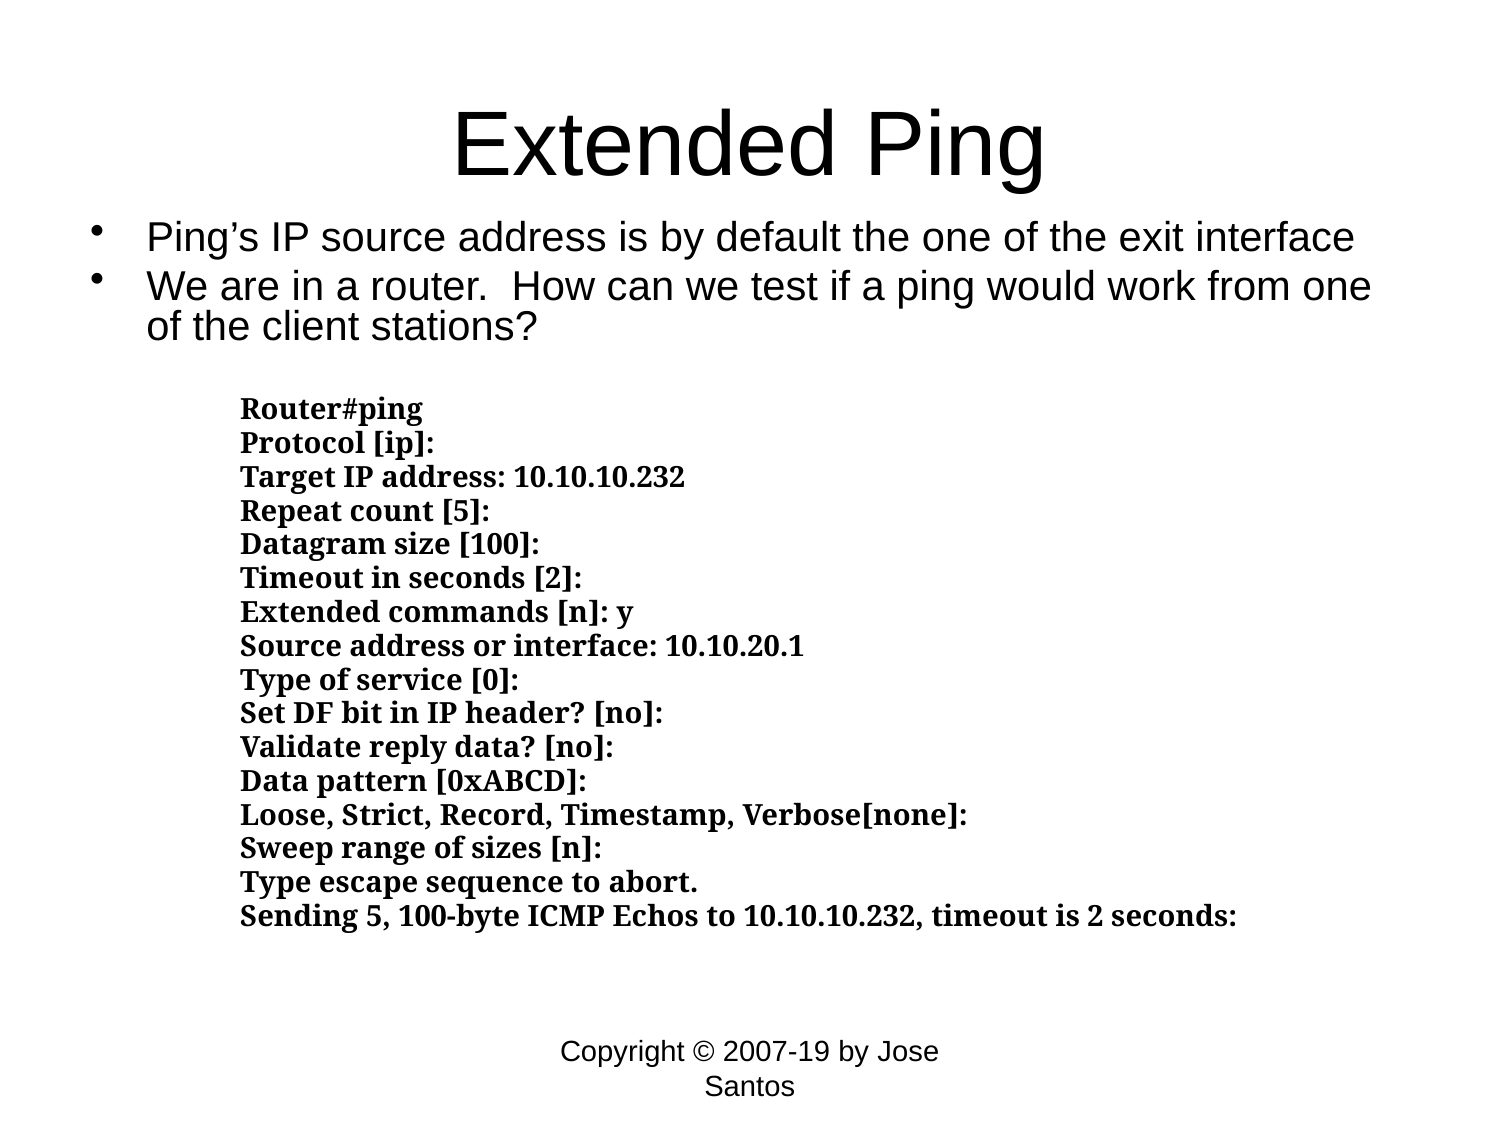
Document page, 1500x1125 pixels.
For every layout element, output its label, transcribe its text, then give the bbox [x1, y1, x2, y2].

footer Copyright © 2007-19 by Jose Santos [512, 1024, 988, 1103]
list Ping’s IP source address is by default the one of the exit interface We are in a router. How can we test if a ping would work from one of the client stations? Router#ping Protocol [ip]: Target IP address: 10.10.10.232 Repeat count [5]: Datagram size [100]: Timeout in seconds [2]: Extended commands [n]: y Source address or interface: 10.10.20.1 Type of service [0]: Set DF bit in IP header? [no]: Validate reply data? [no]: Data pattern [0xABCD]: Loose, Strict, Record, Timestamp, Verbose[none]: Sweep range of sizes [n]: Type escape sequence to abort. Sending 5, 100-byte ICMP Echos to 10.10.10.232, timeout is 2 seconds: [75, 212, 1425, 1038]
title Extended Ping [75, 45, 1425, 212]
